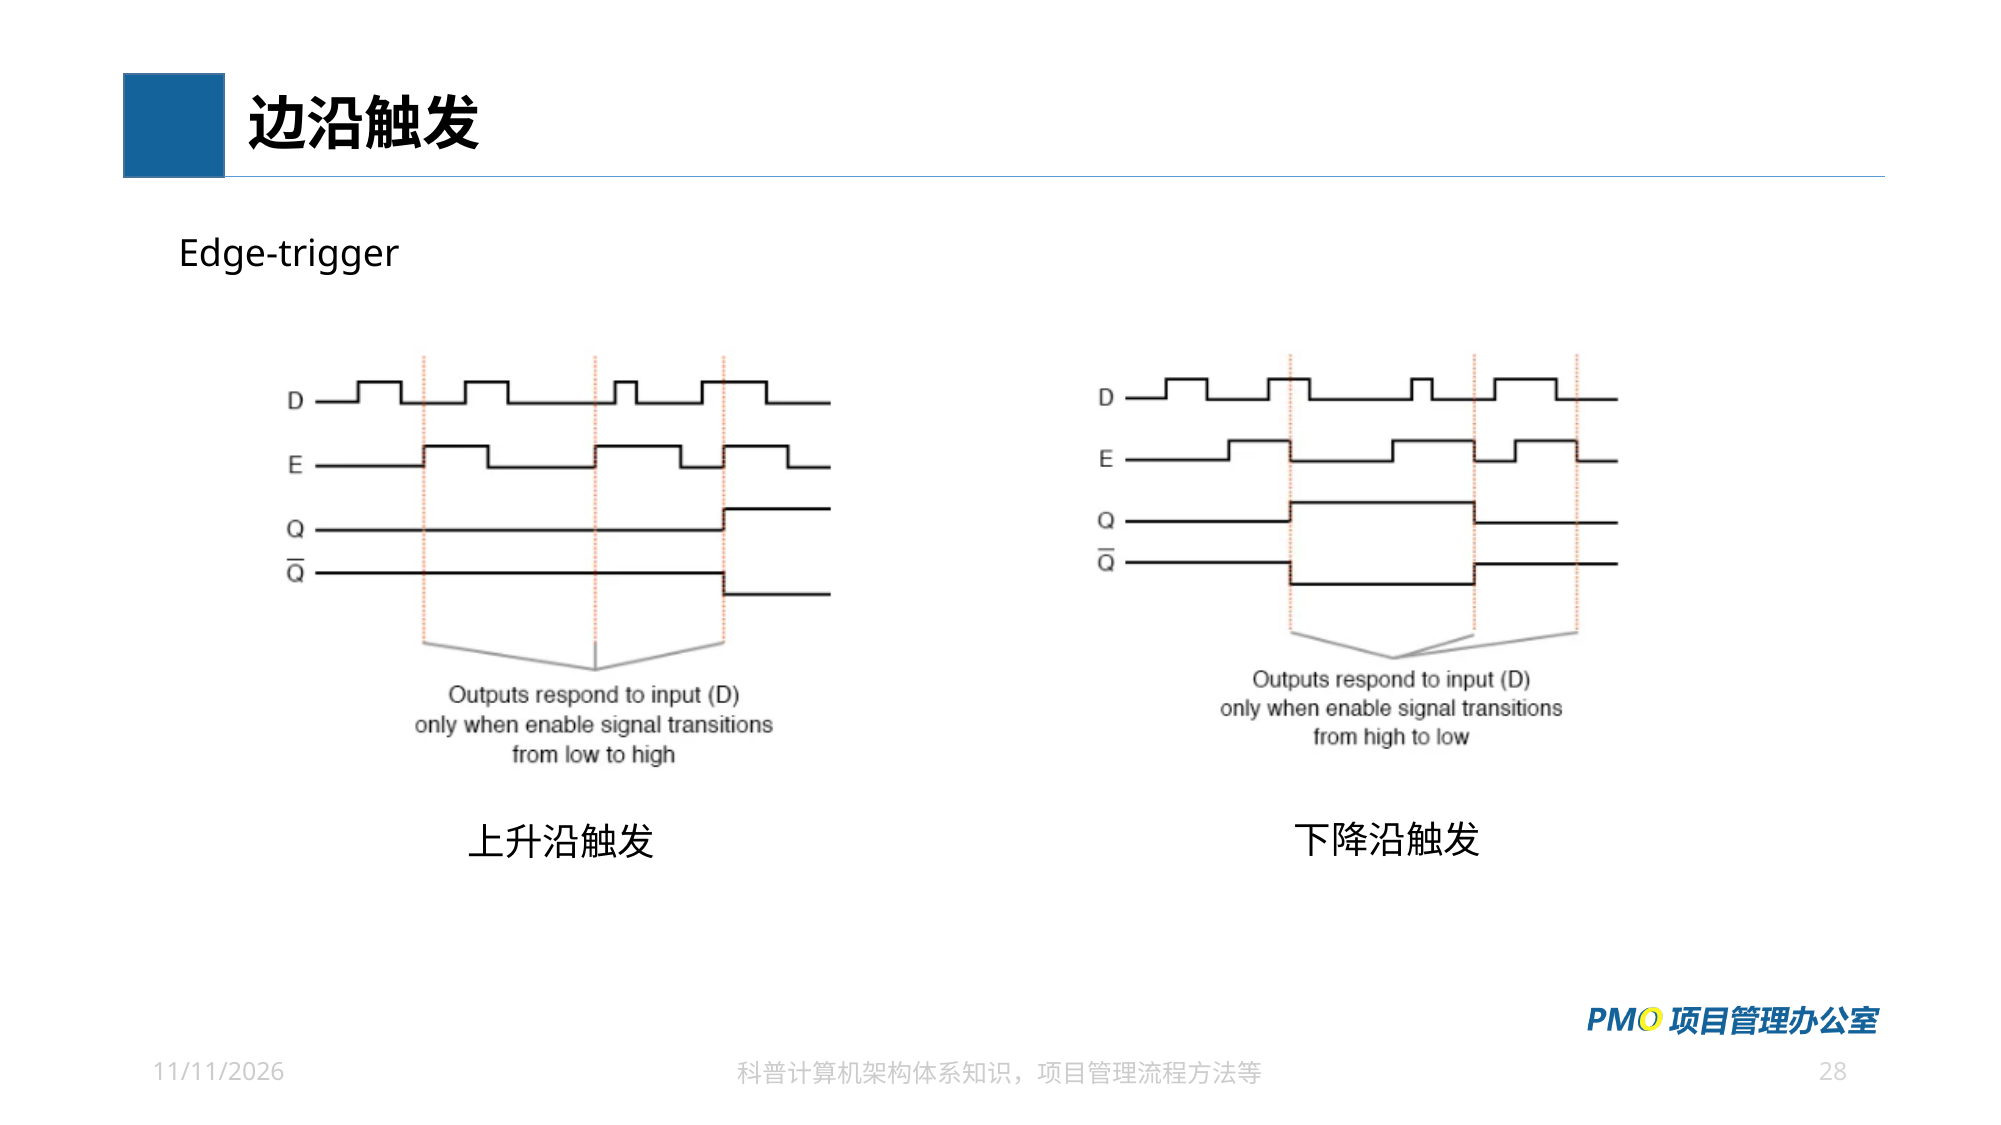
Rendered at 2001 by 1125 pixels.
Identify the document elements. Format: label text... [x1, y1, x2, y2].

text_box 下降沿触发 [1279, 808, 1497, 869]
picture [1074, 326, 1656, 760]
text_box 上升沿触发 [452, 810, 671, 870]
picture [1578, 993, 1885, 1043]
title 边沿触发 [224, 74, 1885, 177]
picture [270, 326, 853, 776]
footer 科普计算机架构体系知识，项目管理流程方法等 [662, 1042, 1338, 1103]
slide_number 28 [1449, 1041, 1863, 1104]
text_box Edge-trigger [163, 221, 415, 282]
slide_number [137, 1042, 588, 1103]
